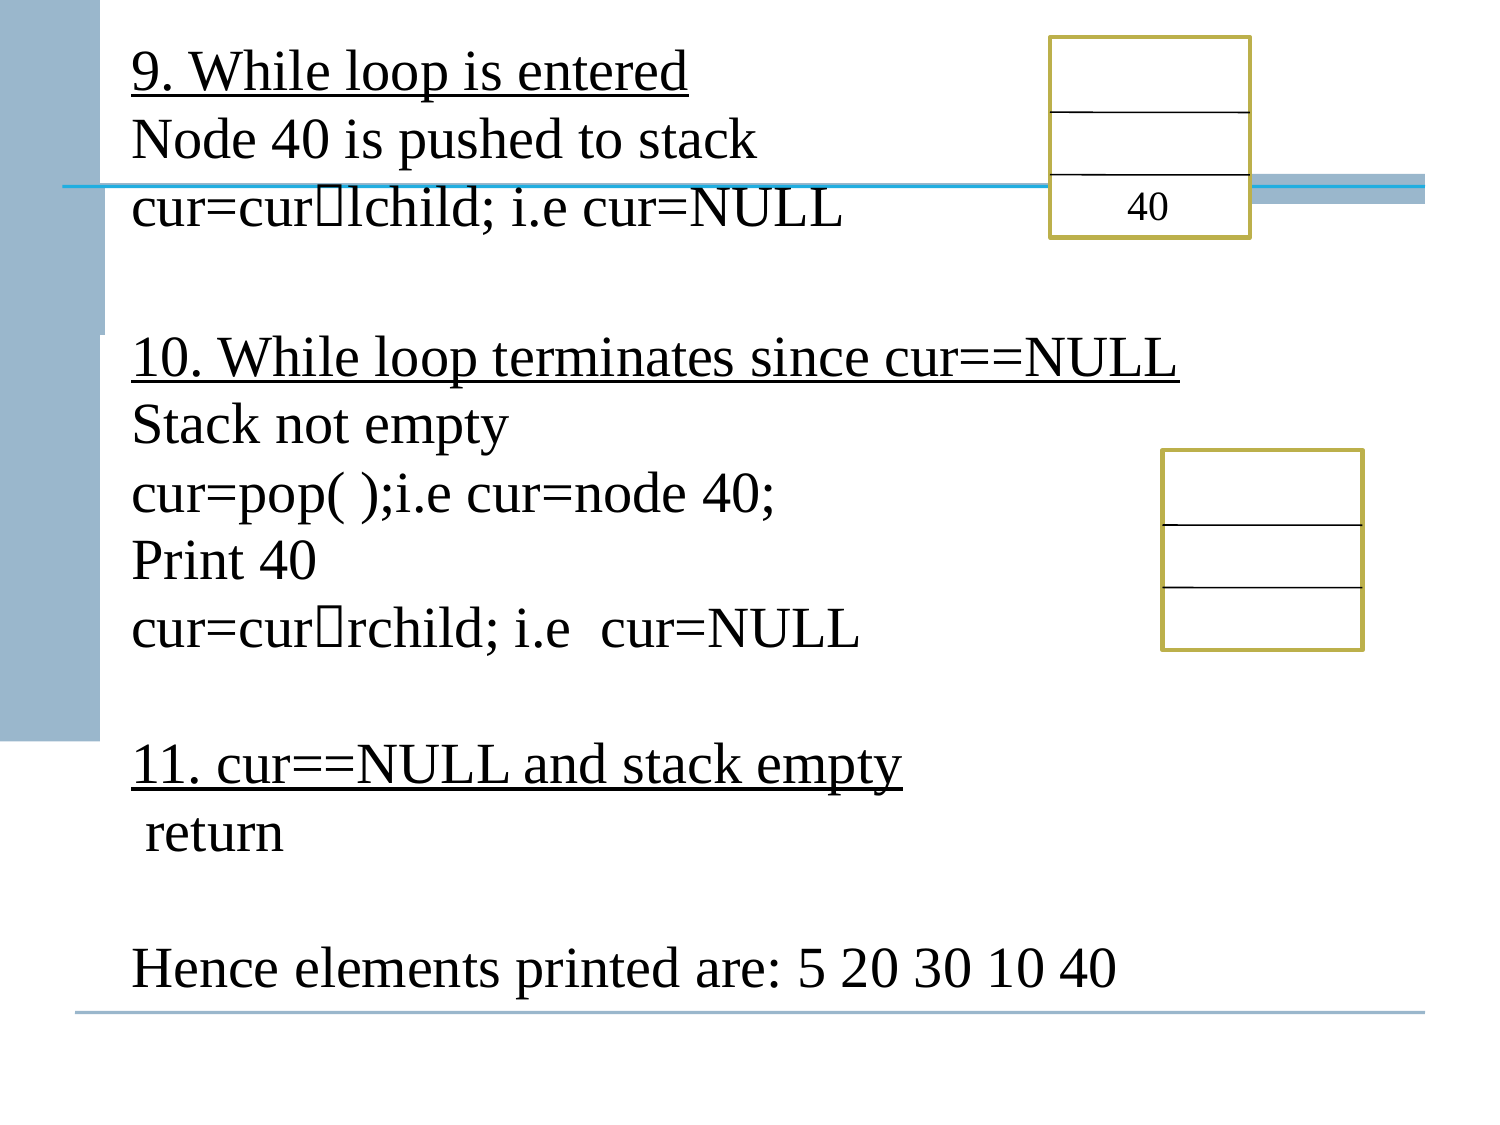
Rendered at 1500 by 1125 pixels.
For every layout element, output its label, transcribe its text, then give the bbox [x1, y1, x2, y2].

text_box [1048, 35, 1252, 240]
list 9. While loop is entered Node 40 is pushed to stack cur=curlchild; i.e cur=NULL 10. While loop terminates since cur==NULL Stack not empty cur=pop( );i.e cur=node 40; Print 40 cur=currchild; i.e cur=NULL 11. cur==NULL and stack empty return Hence elements printed are: 5 20 30 10 40 [116, 24, 1463, 1088]
text_box [1160, 448, 1365, 652]
text_box 40 [1112, 184, 1200, 237]
